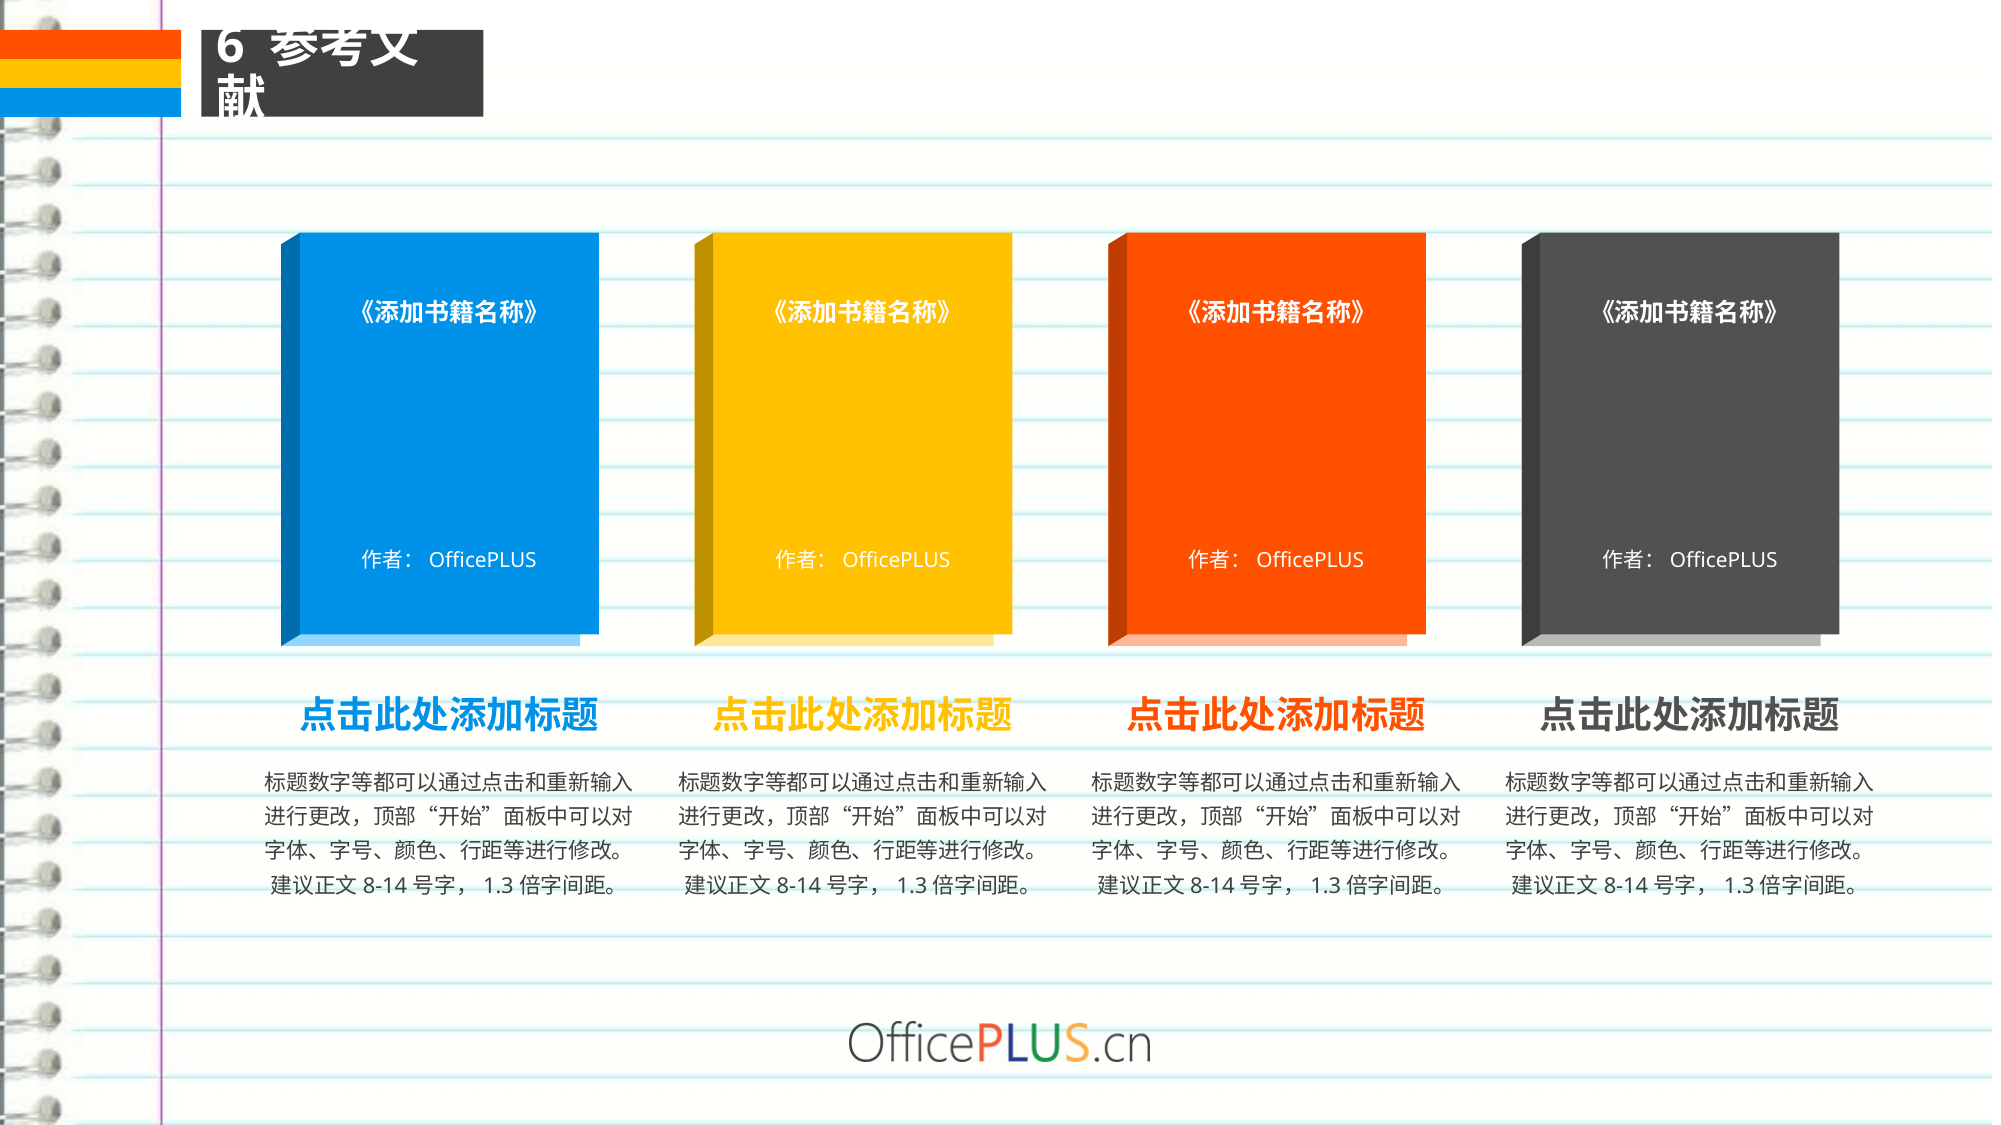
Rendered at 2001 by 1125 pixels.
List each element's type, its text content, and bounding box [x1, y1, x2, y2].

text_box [1108, 232, 1427, 647]
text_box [281, 232, 599, 647]
text_box 标题数字等都可以通过点击和重新输入进行更改，顶部“开始”面板中可以对字体、字号、颜色、行距等进行修改。建议正文8-14号字，1.3倍字间距。 [661, 753, 1065, 905]
text_box 点击此处添加标题 [1525, 670, 1855, 744]
text_box 标题数字等都可以通过点击和重新输入进行更改，顶部“开始”面板中可以对字体、字号、颜色、行距等进行修改。建议正文8-14号字，1.3倍字间距。 [1488, 753, 1892, 905]
picture [849, 1021, 1150, 1062]
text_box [1521, 232, 1840, 647]
list 6 参考文献 [200, 29, 484, 118]
text_box 标题数字等都可以通过点击和重新输入进行更改，顶部“开始”面板中可以对字体、字号、颜色、行距等进行修改。建议正文8-14号字，1.3倍字间距。 [247, 753, 652, 905]
text_box 标题数字等都可以通过点击和重新输入进行更改，顶部“开始”面板中可以对字体、字号、颜色、行距等进行修改。建议正文8-14号字，1.3倍字间距。 [1074, 753, 1479, 905]
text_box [694, 232, 1013, 647]
text_box 点击此处添加标题 [1111, 670, 1442, 744]
text_box 点击此处添加标题 [284, 670, 615, 744]
text_box 点击此处添加标题 [697, 670, 1028, 744]
